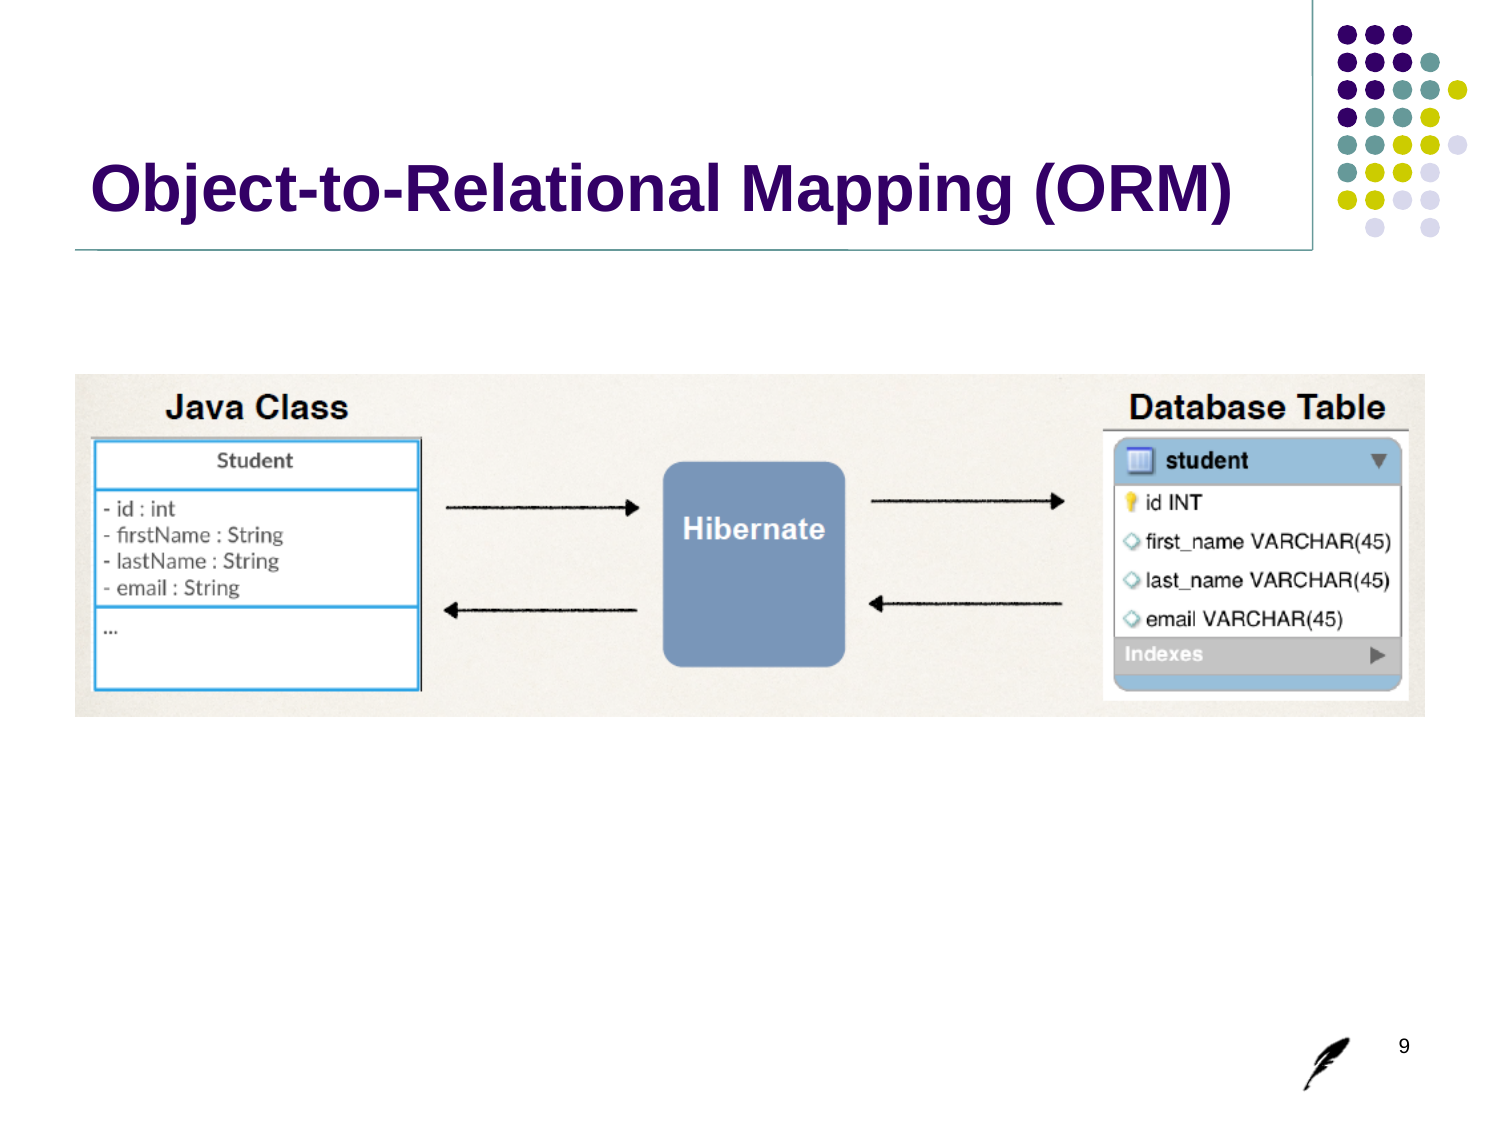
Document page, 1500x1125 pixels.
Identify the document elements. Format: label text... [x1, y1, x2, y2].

slide_number 9 [1074, 1025, 1425, 1100]
title Object-to-Relational Mapping (ORM) [75, 20, 1313, 233]
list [74, 374, 1425, 717]
